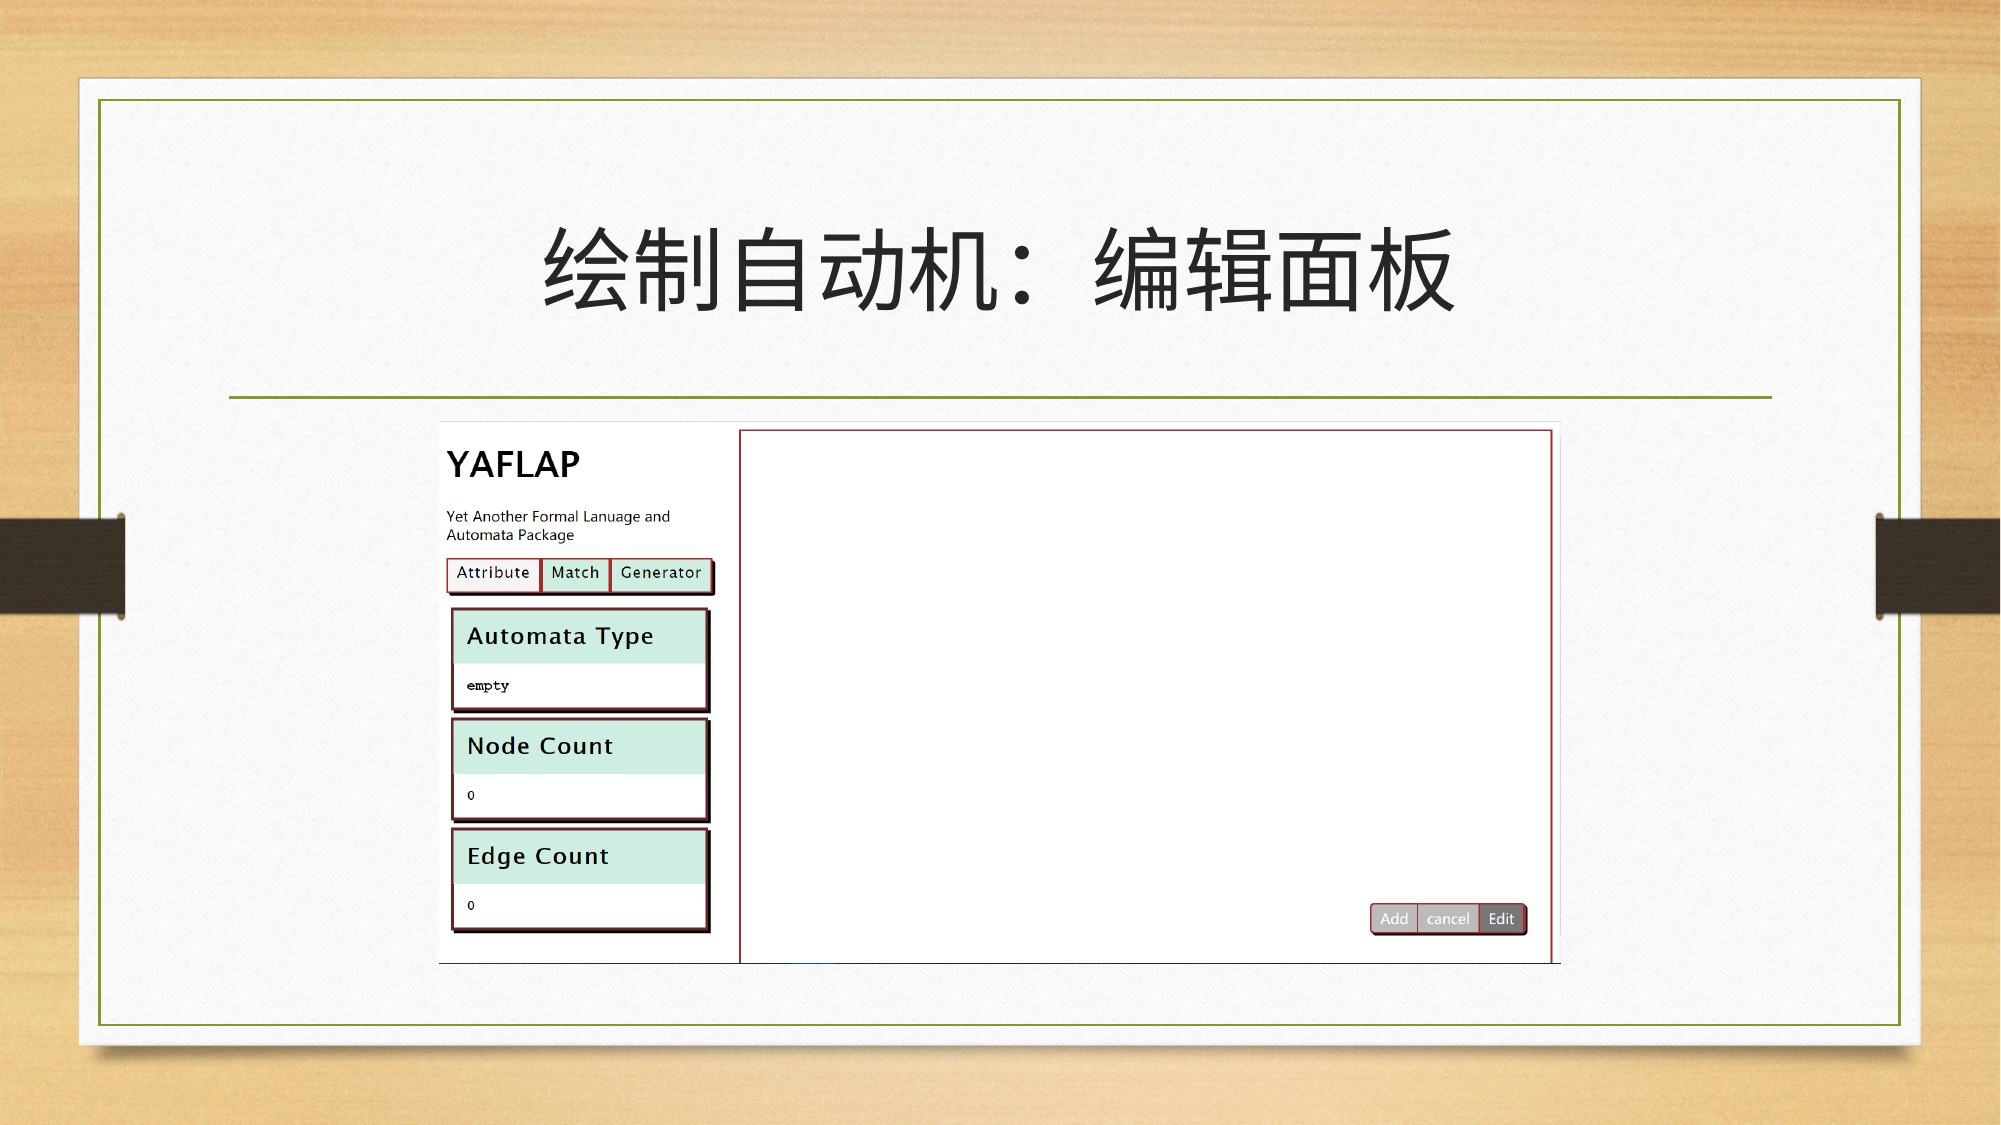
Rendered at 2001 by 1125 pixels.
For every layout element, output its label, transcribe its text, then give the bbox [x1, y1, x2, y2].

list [438, 419, 1562, 964]
picture [0, 0, 2001, 1125]
title 绘制自动机：编辑面板 [212, 161, 1788, 375]
